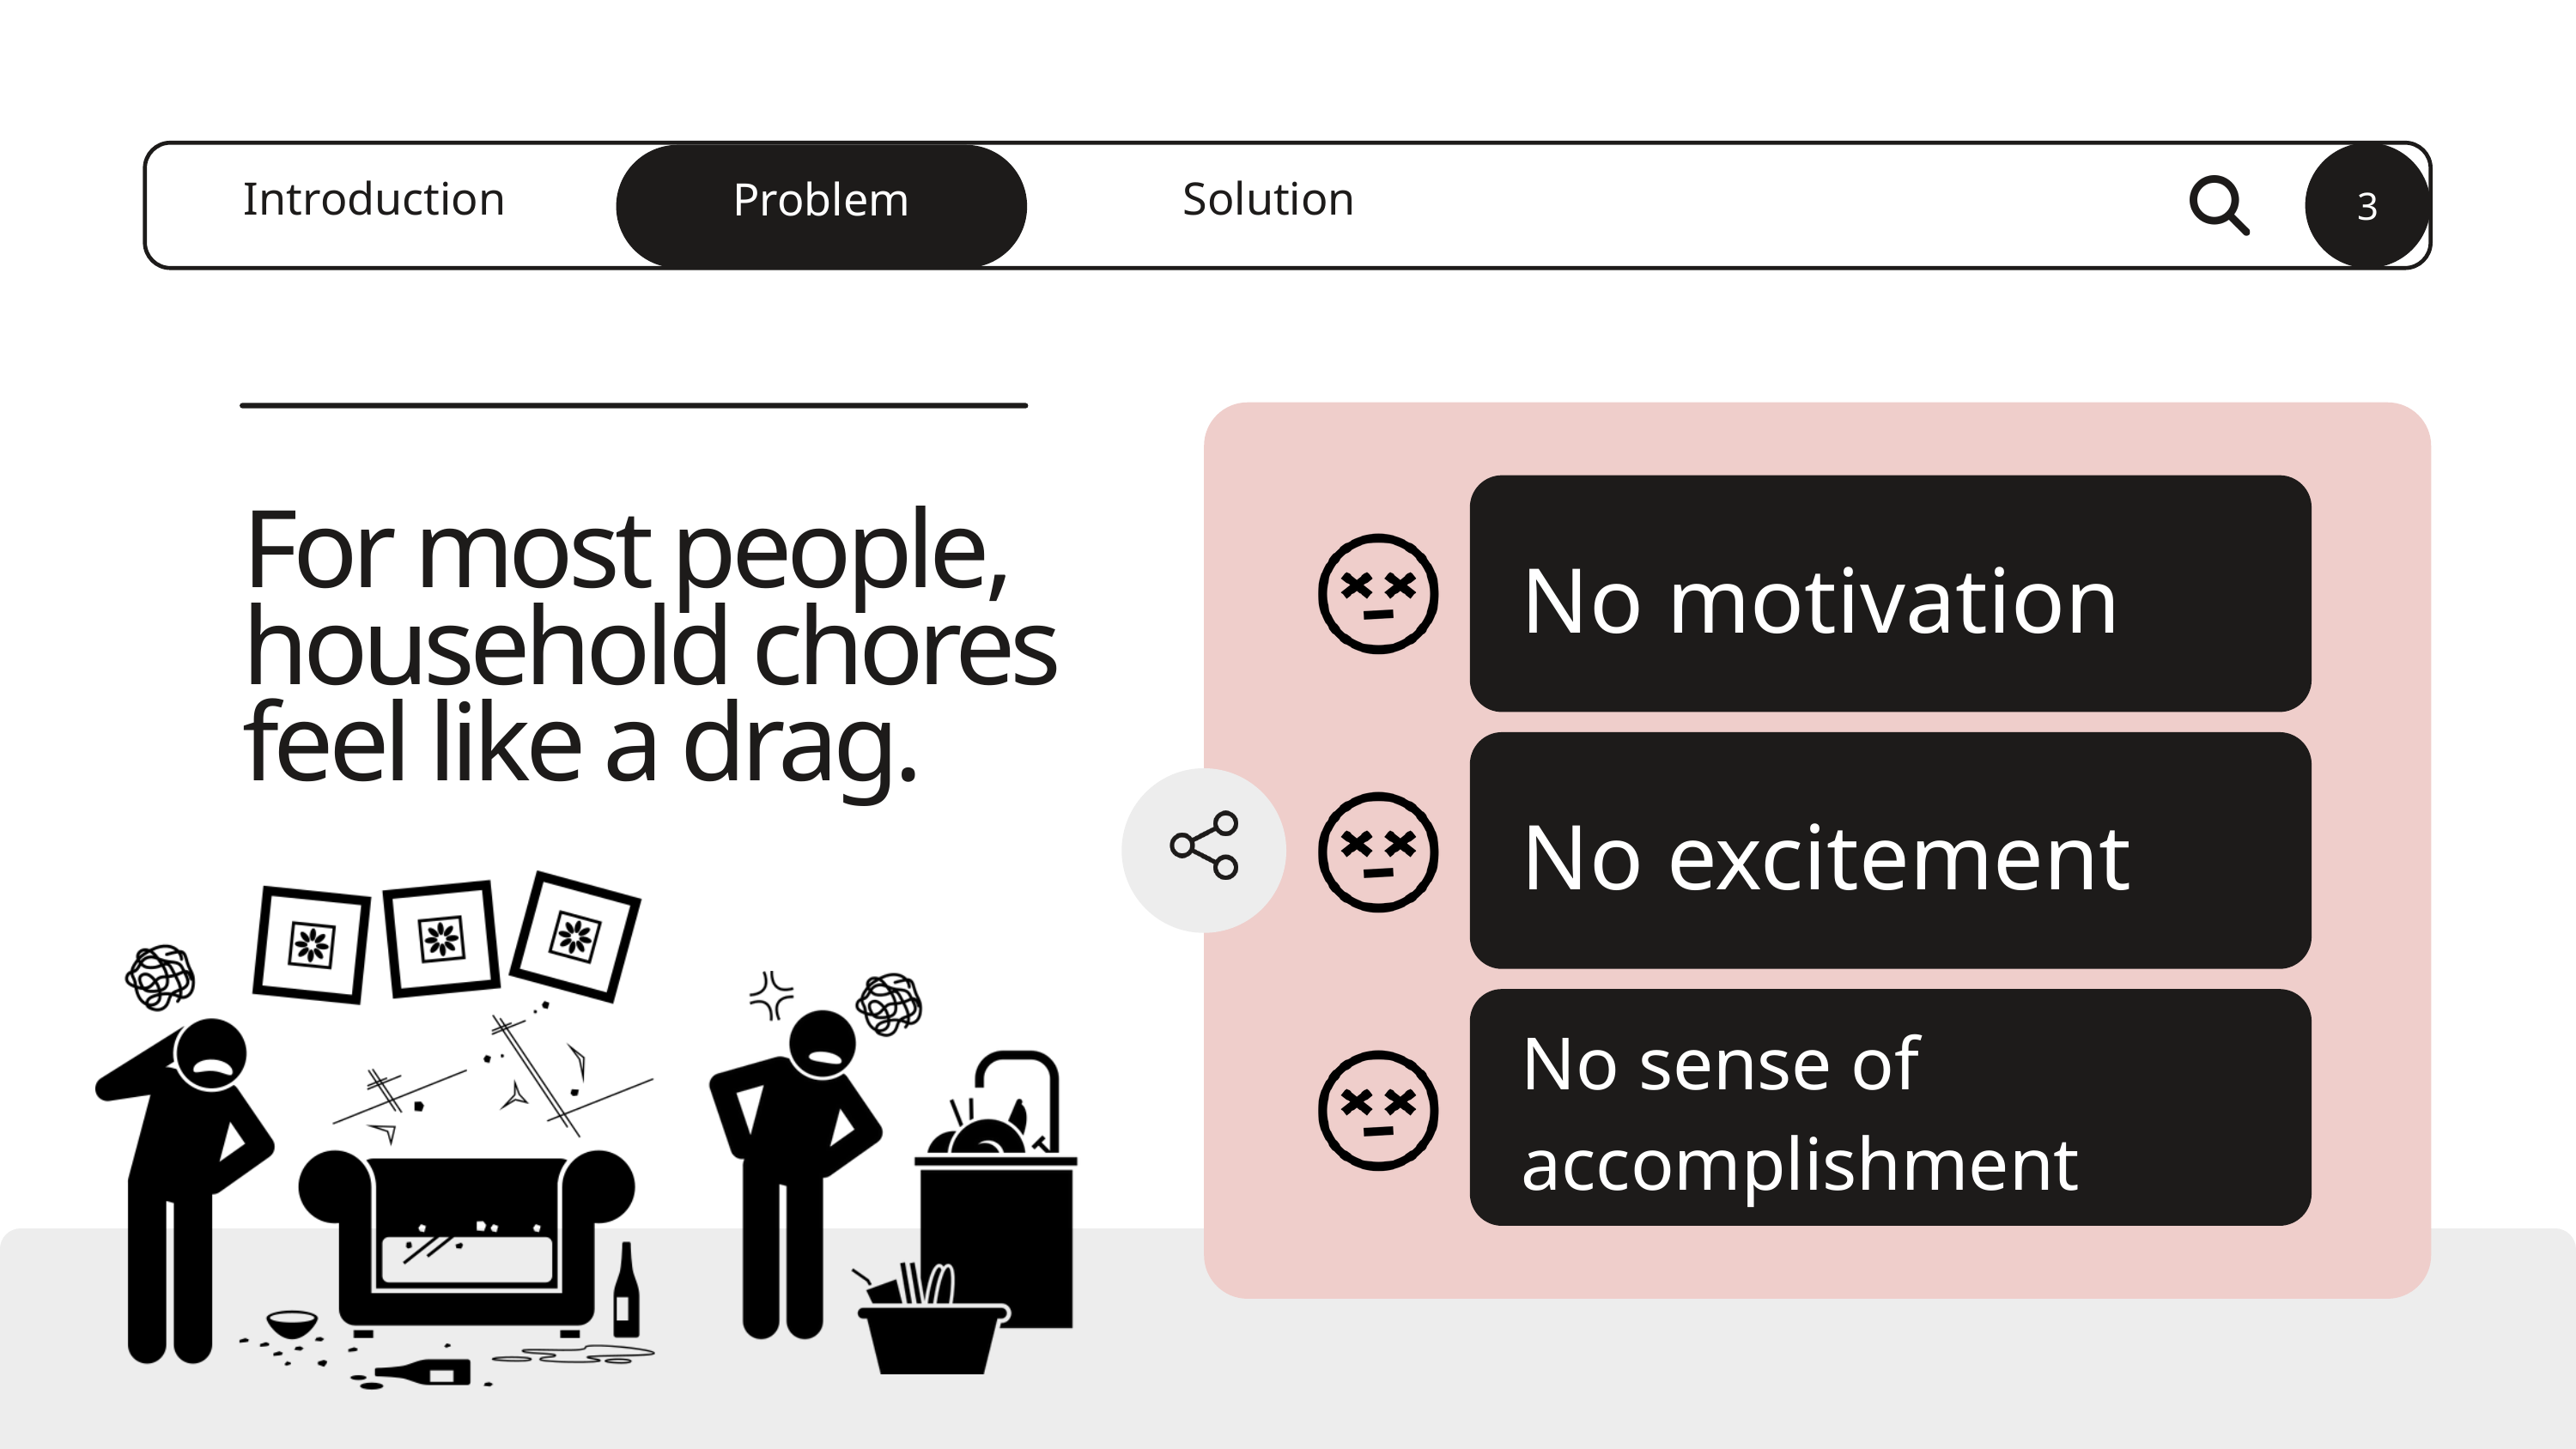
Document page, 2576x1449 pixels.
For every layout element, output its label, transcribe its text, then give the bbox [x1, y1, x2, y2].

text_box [1469, 731, 2312, 969]
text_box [0, 1228, 2576, 1449]
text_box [1121, 767, 1287, 933]
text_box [616, 144, 1028, 269]
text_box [1203, 402, 2432, 1300]
text_box For most people, household chores feel like a drag. [242, 512, 1064, 803]
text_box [1063, 152, 1475, 258]
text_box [2305, 142, 2431, 269]
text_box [1469, 988, 2312, 1227]
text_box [173, 152, 578, 258]
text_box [144, 142, 2304, 269]
text_box [692, 971, 1095, 1225]
text_box [95, 850, 655, 1225]
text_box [1469, 475, 2312, 712]
